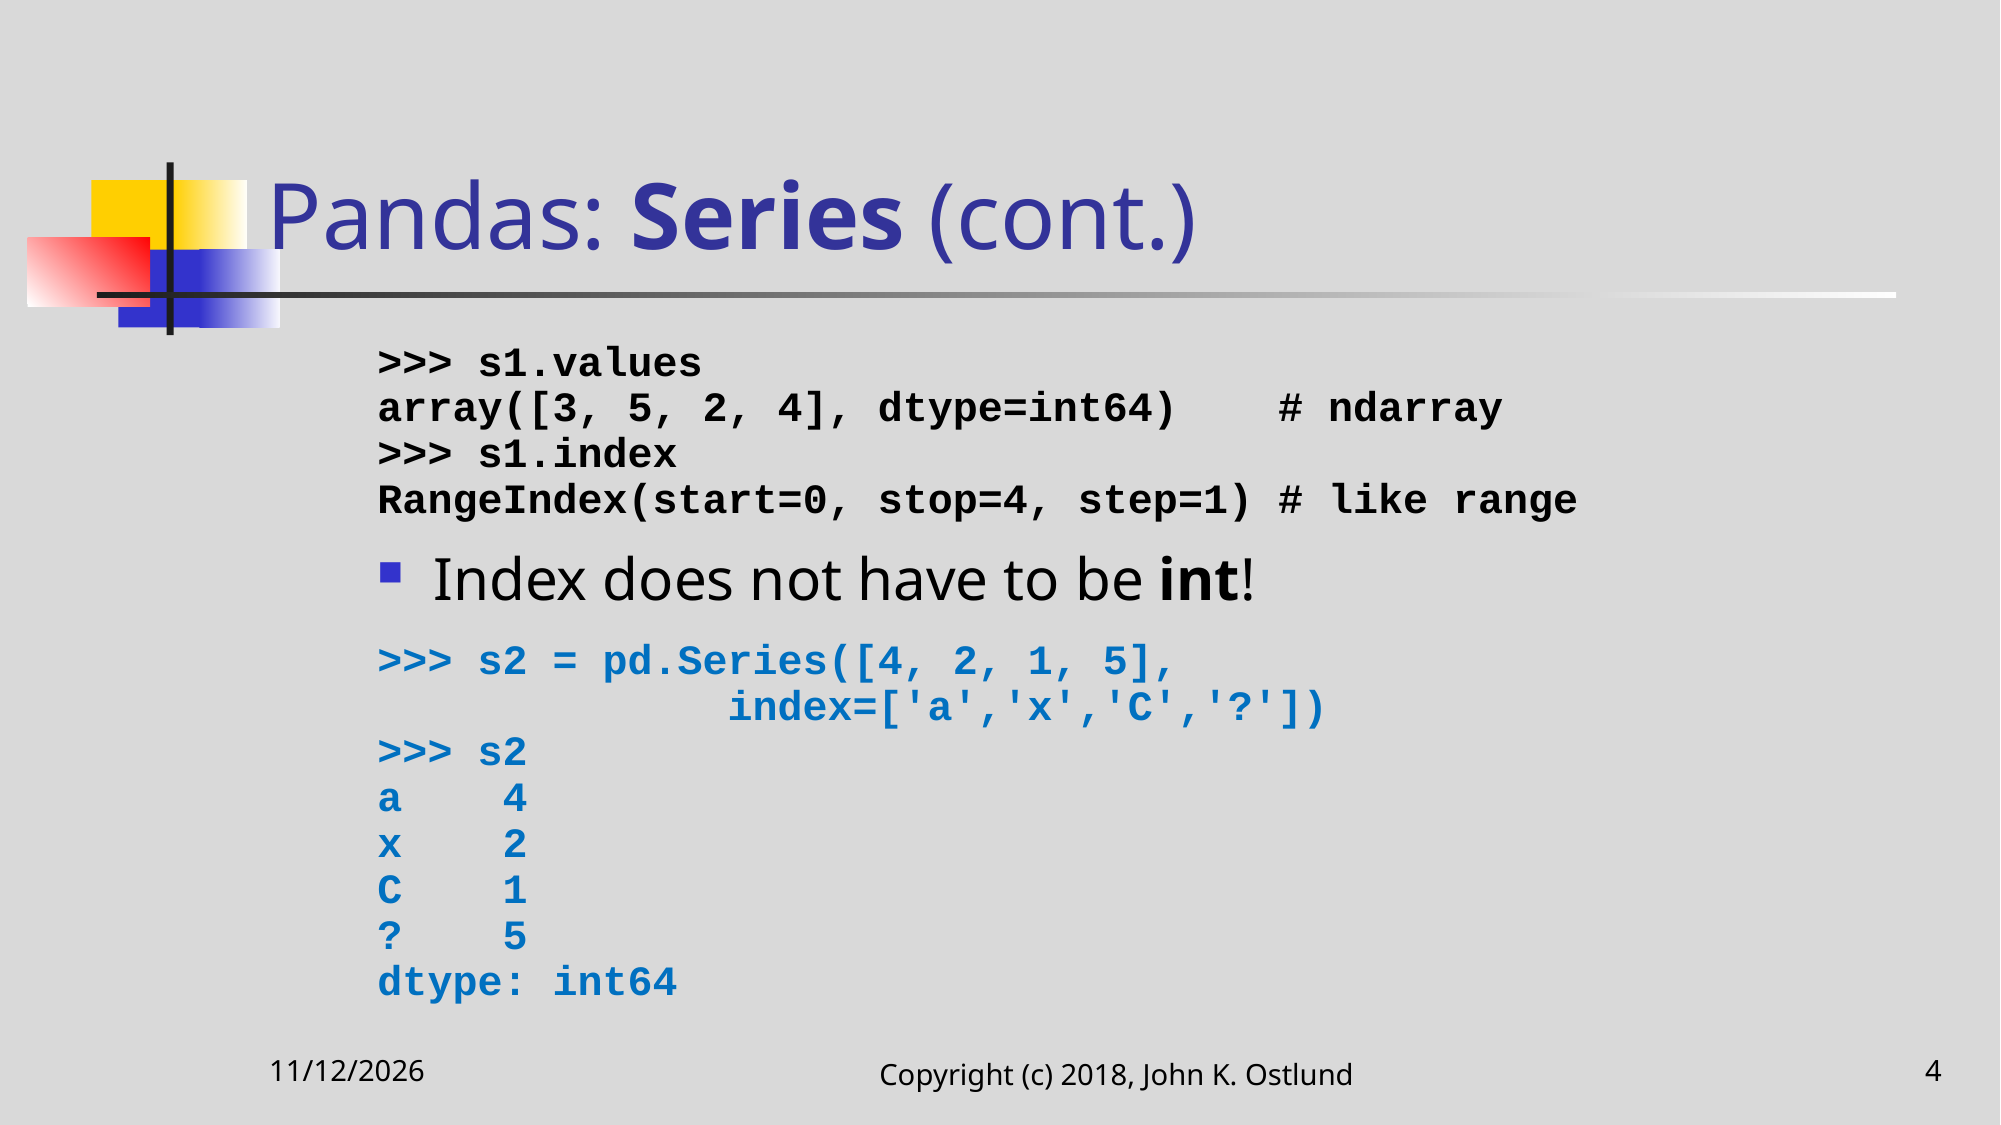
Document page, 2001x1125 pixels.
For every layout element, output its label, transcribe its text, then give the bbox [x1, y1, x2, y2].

slide_number 4 [1540, 1023, 1958, 1100]
list >>> s1.values array([3, 5, 2, 4], dtype=int64) # ndarray >>> s1.index RangeIndex(start=0, stop=4, step=1) # like range Index does not have to be int! >>> s2 = pd.Series([4, 2, 1, 5], index=['a','x','C','?']) >>> s2 a 4 x 2 C 1 ? 5 dtype: int64 [362, 331, 1719, 1006]
title Pandas: Series (cont.) [251, 35, 1957, 275]
footer Copyright (c) 2018, John K. Ostlund [799, 1023, 1434, 1100]
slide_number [253, 1023, 672, 1100]
